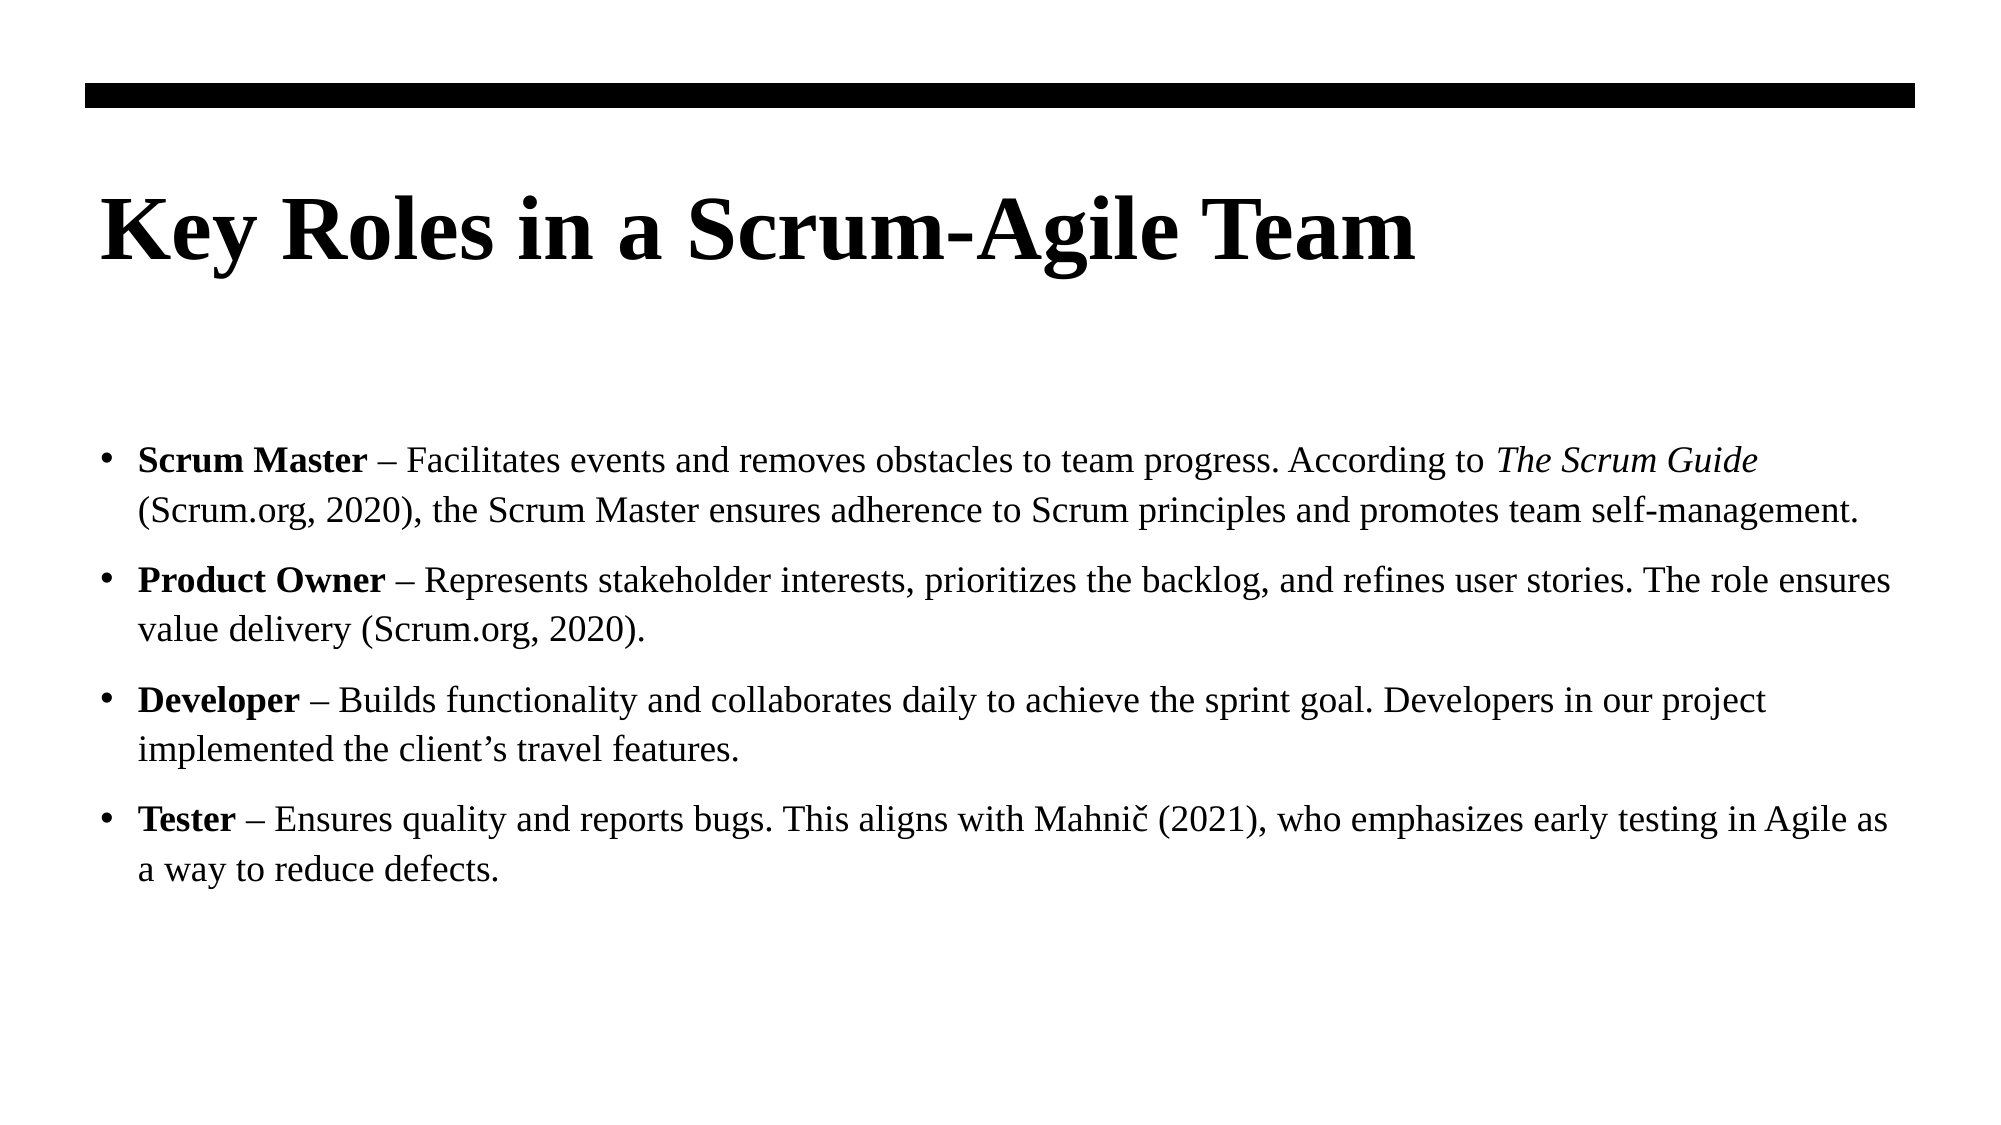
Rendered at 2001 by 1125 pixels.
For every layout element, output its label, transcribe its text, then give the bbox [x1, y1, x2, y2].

list Scrum Master – Facilitates events and removes obstacles to team progress. According to The Scrum Guide (Scrum.org, 2020), the Scrum Master ensures adherence to Scrum principles and promotes team self-management. Product Owner – Represents stakeholder interests, prioritizes the backlog, and refines user stories. The role ensures value delivery (Scrum.org, 2020). Developer – Builds functionality and collaborates daily to achieve the sprint goal. Developers in our project implemented the client’s travel features. Tester – Ensures quality and reports bugs. This aligns with Mahnič (2021), who emphasizes early testing in Agile as a way to reduce defects. [85, 423, 1916, 1041]
title Key Roles in a Scrum-Agile Team [85, 160, 1916, 401]
